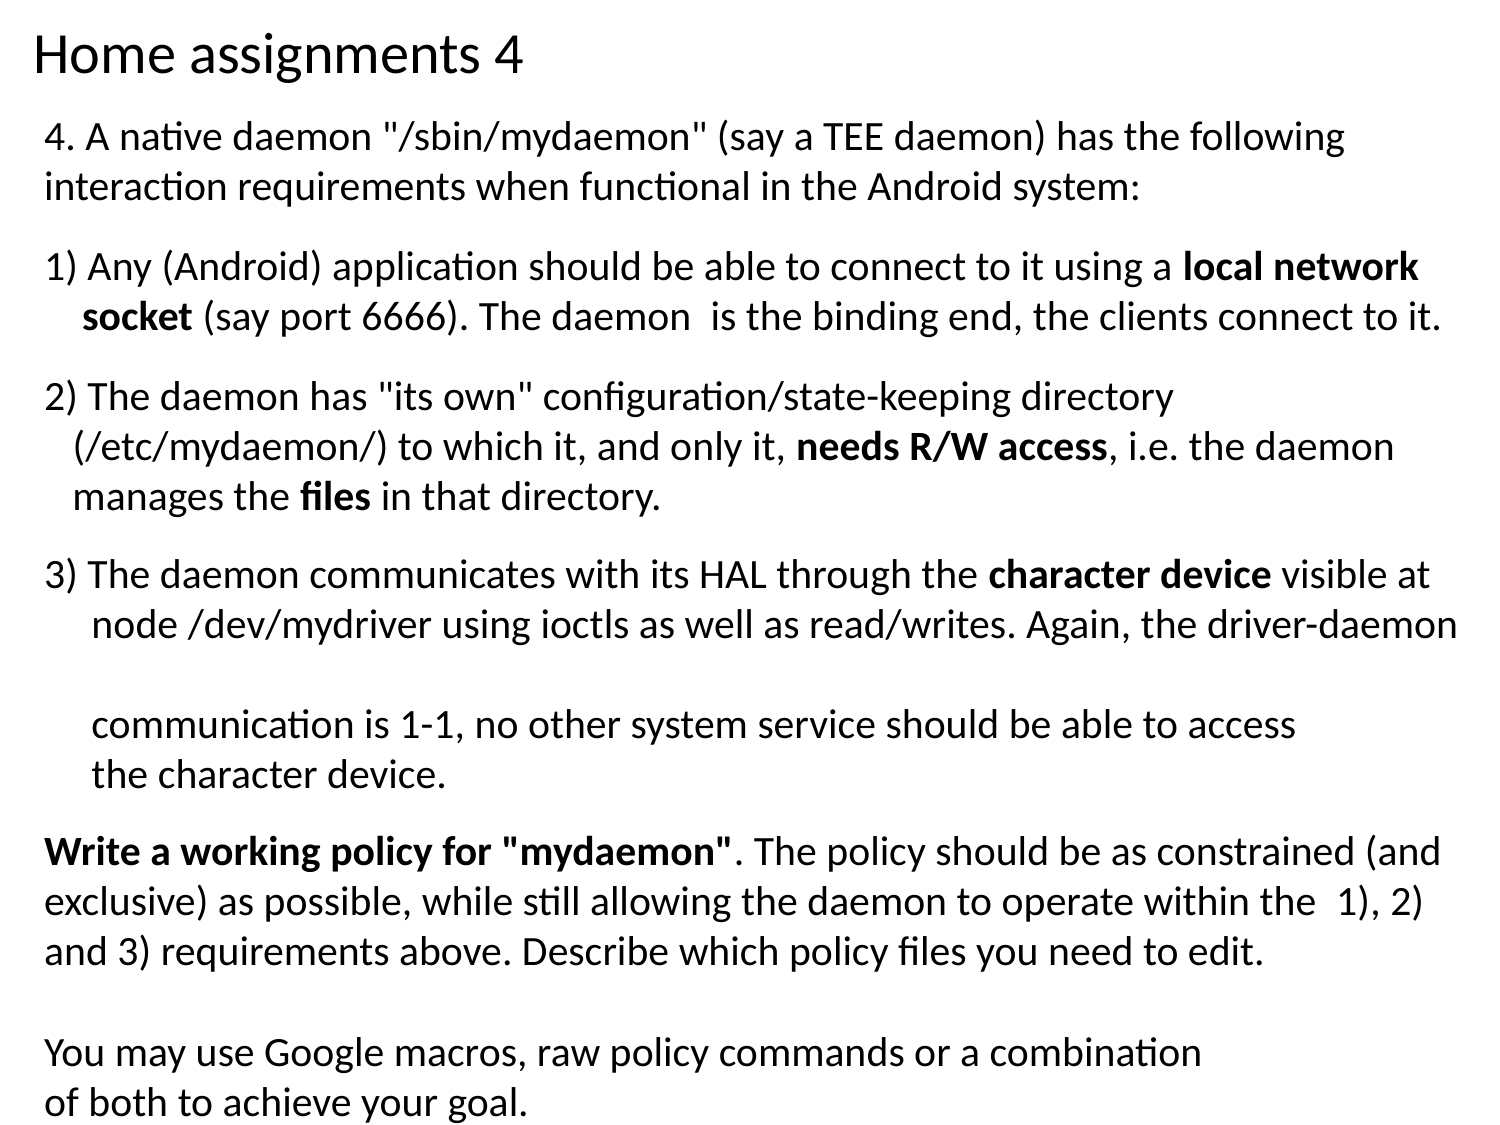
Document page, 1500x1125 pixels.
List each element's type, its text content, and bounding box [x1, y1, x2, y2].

text_box 4. A native daemon "/sbin/mydaemon" (say a TEE daemon) has the following interaction requirements when functional in the Android system: 1) Any (Android) application should be able to connect to it using a local network socket (say port 6666). The daemon is the binding end, the clients connect to it. 2) The daemon has "its own" configuration/state-keeping directory (/etc/mydaemon/) to which it, and only it, needs R/W access, i.e. the daemon manages the files in that directory. 3) The daemon communicates with its HAL through the character device visible at node /dev/mydriver using ioctls as well as read/writes. Again, the driver-daemon communication is 1-1, no other system service should be able to access the character device. Write a working policy for "mydaemon". The policy should be as constrained (and exclusive) as possible, while still allowing the daemon to operate within the 1), 2) and 3) requirements above. Describe which policy files you need to edit. You may use Google macros, raw policy commands or a combination of both to achieve your goal. [29, 101, 1483, 1125]
title Home assignments 4 [18, 0, 1244, 145]
